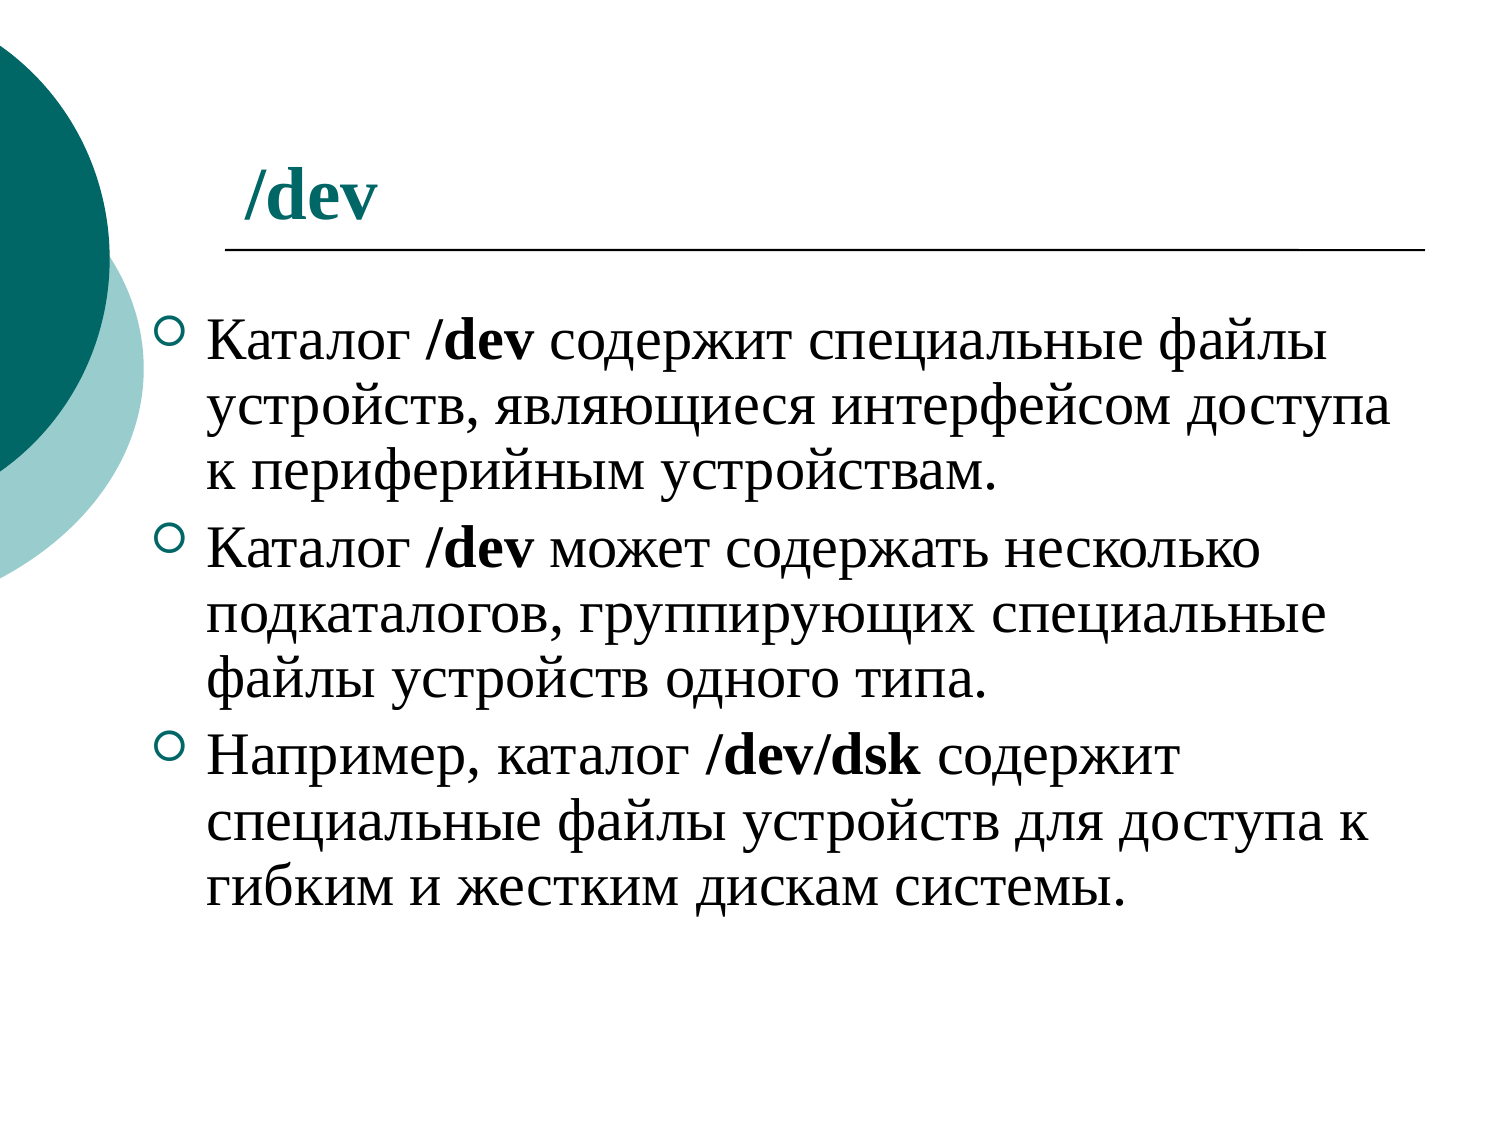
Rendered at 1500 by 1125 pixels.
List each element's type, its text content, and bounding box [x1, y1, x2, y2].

title /dev [229, 54, 1431, 243]
list Каталог /dev содержит специальные файлы устройств, являющиеся интерфейсом доступа к периферийным устройствам. Каталог /dev может содержать несколько подкаталогов, группирующих специальные файлы устройств одного типа. Например, каталог /dev/dsk содержит специальные файлы устройств для доступа к гибким и жестким дискам системы. [135, 299, 1425, 975]
